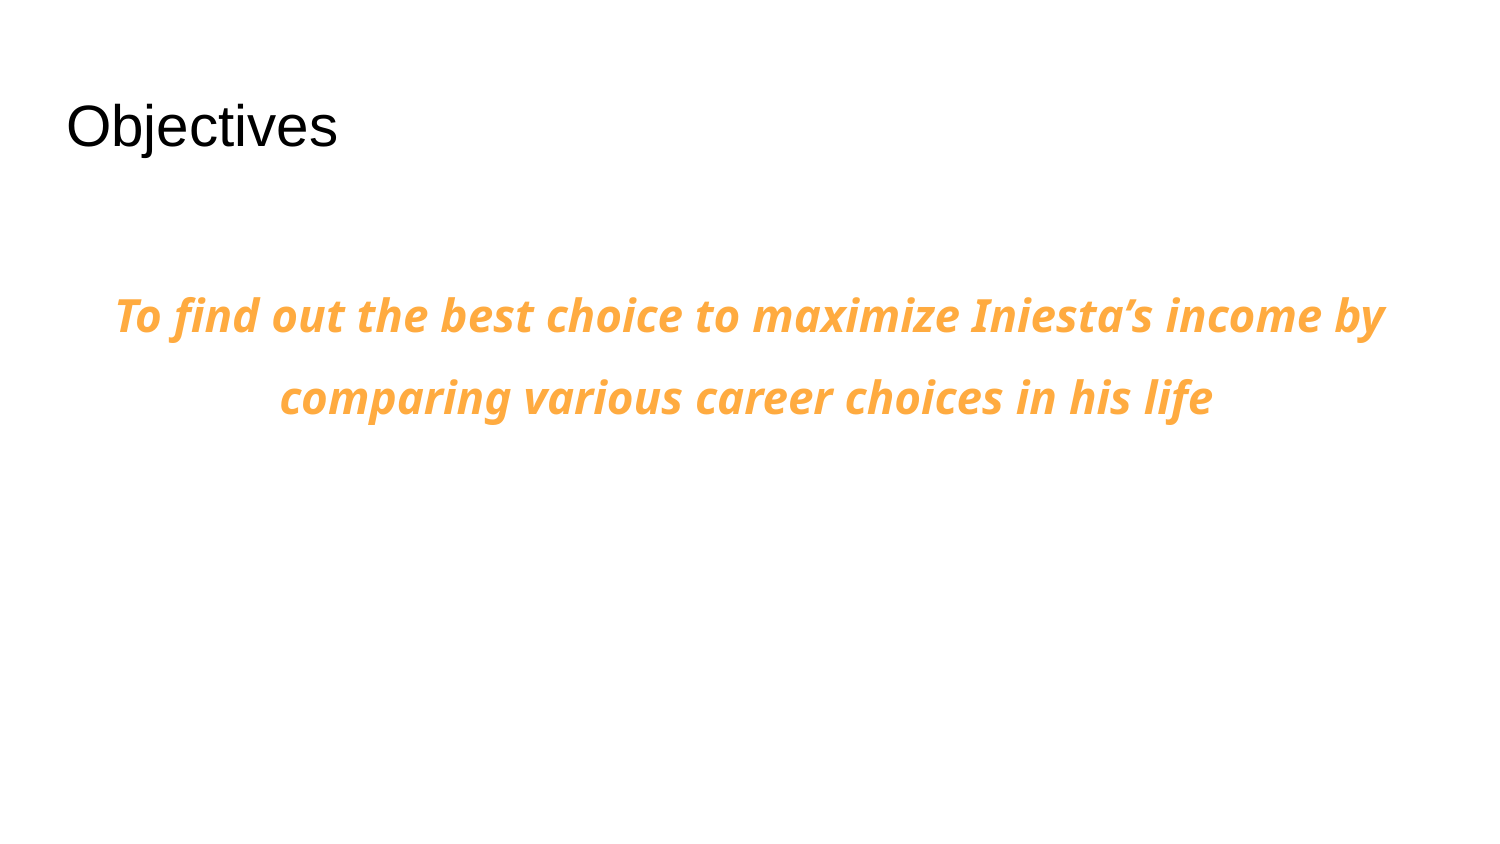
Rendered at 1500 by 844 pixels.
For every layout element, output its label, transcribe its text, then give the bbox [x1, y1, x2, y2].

list To find out the best choice to maximize Iniesta’s income by comparing various career choices in his life [51, 189, 1449, 750]
title Objectives [51, 72, 1449, 167]
